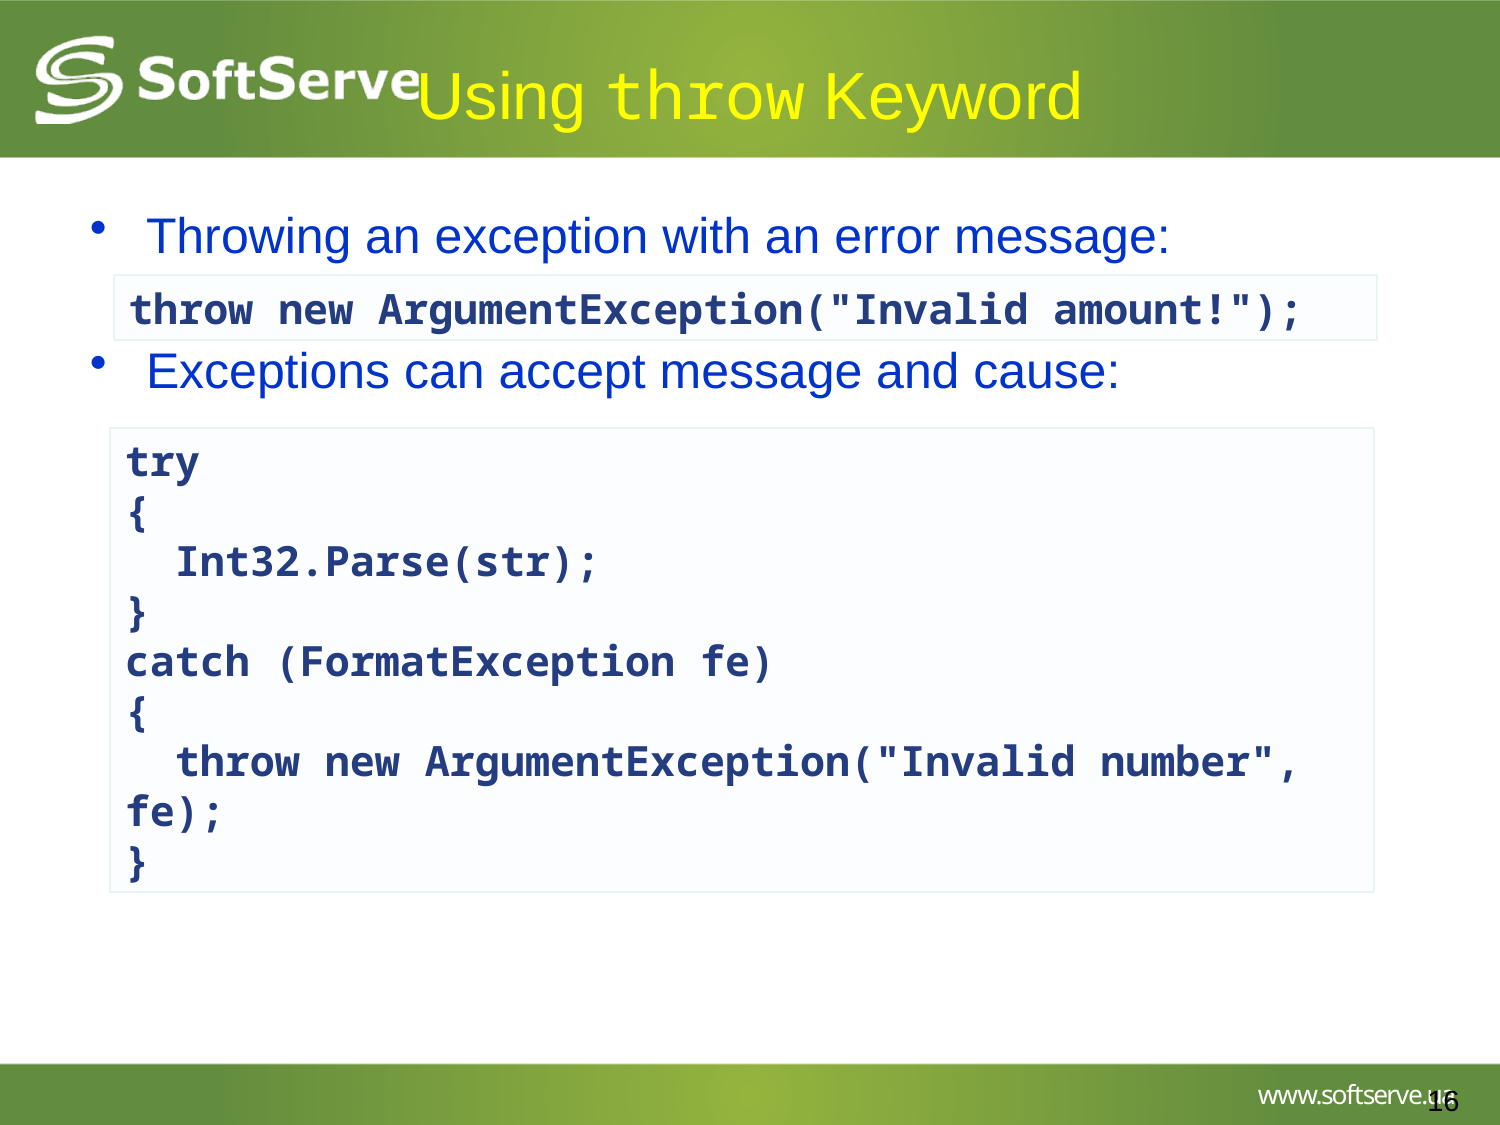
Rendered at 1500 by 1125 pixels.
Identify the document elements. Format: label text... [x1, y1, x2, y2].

slide_number 16 [1412, 1074, 1488, 1113]
picture [0, 0, 1500, 1125]
text_box try { Int32.Parse(str); } catch (FormatException fe) { throw new ArgumentException("Invalid number", fe); } [110, 427, 1374, 893]
list Throwing an exception with an error message: Exceptions can accept message and cause: [75, 196, 1425, 939]
title Using throw Keyword [75, 45, 1425, 196]
text_box throw new ArgumentException("Invalid amount!"); [113, 275, 1378, 340]
